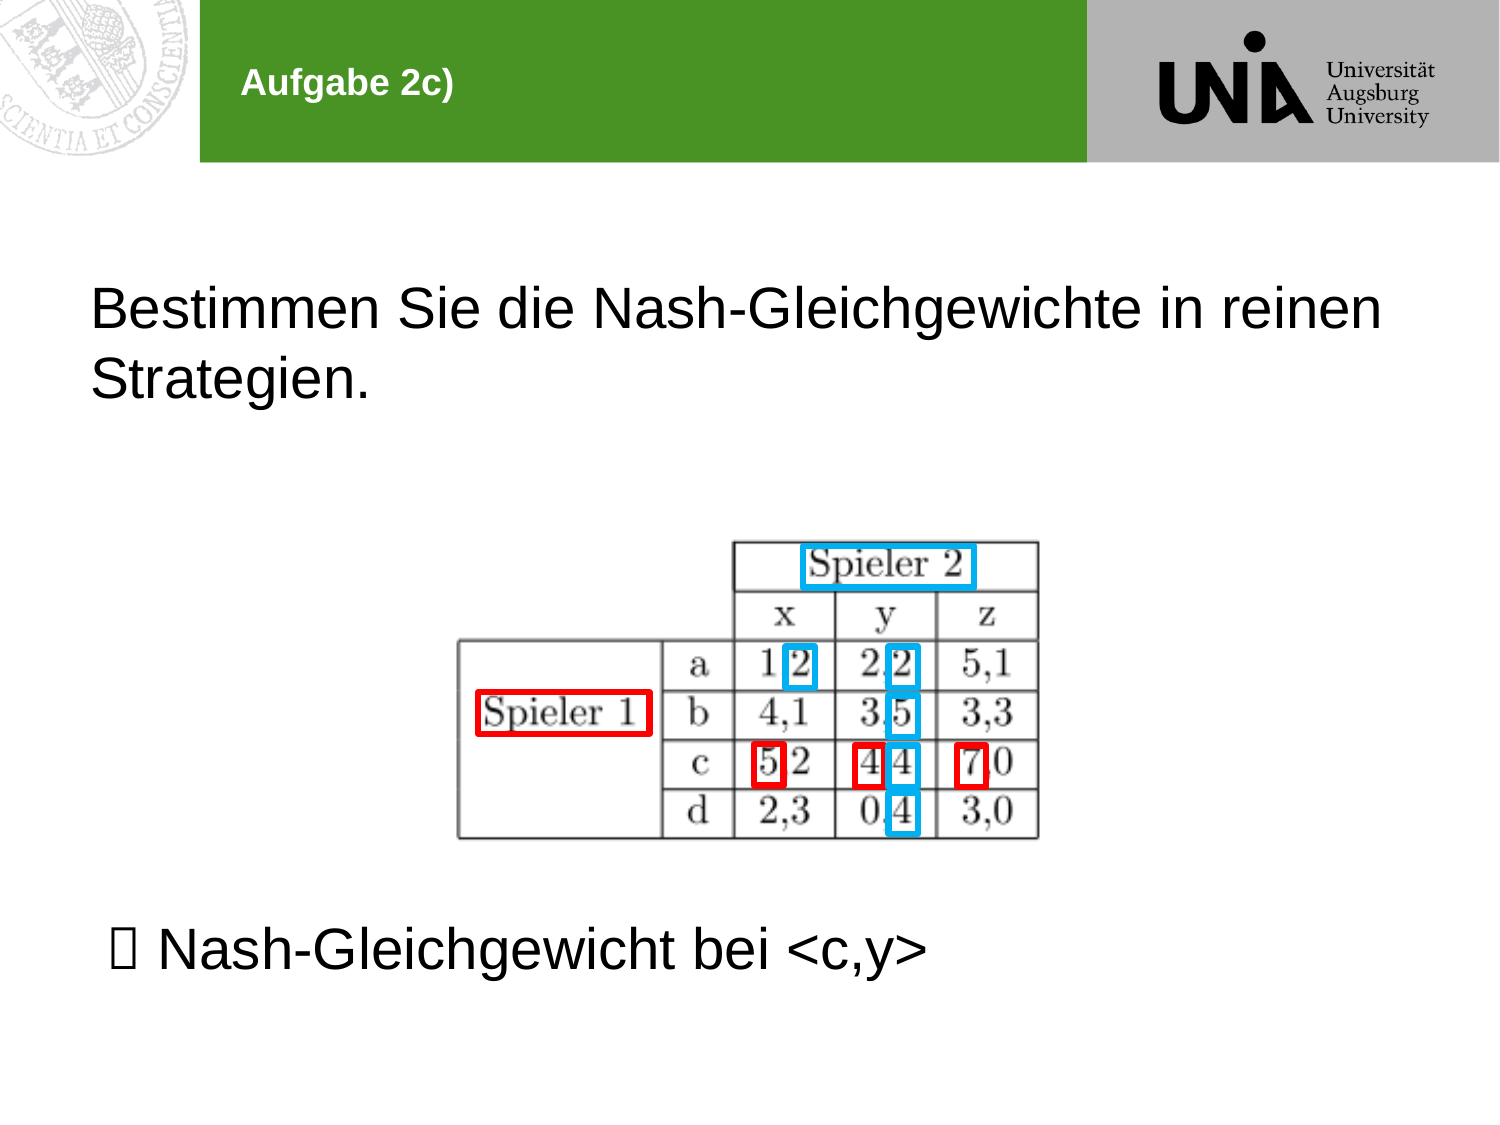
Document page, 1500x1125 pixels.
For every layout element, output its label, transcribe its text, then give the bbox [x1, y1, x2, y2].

picture [453, 538, 1046, 847]
list Bestimmen Sie die Nash-Gleichgewichte in reinen Strategien.  Nash-Gleichgewicht bei <c,y> [75, 262, 1425, 1005]
picture [0, 0, 188, 156]
picture [1122, 12, 1488, 271]
title Aufgabe 2c) [225, 50, 1088, 163]
